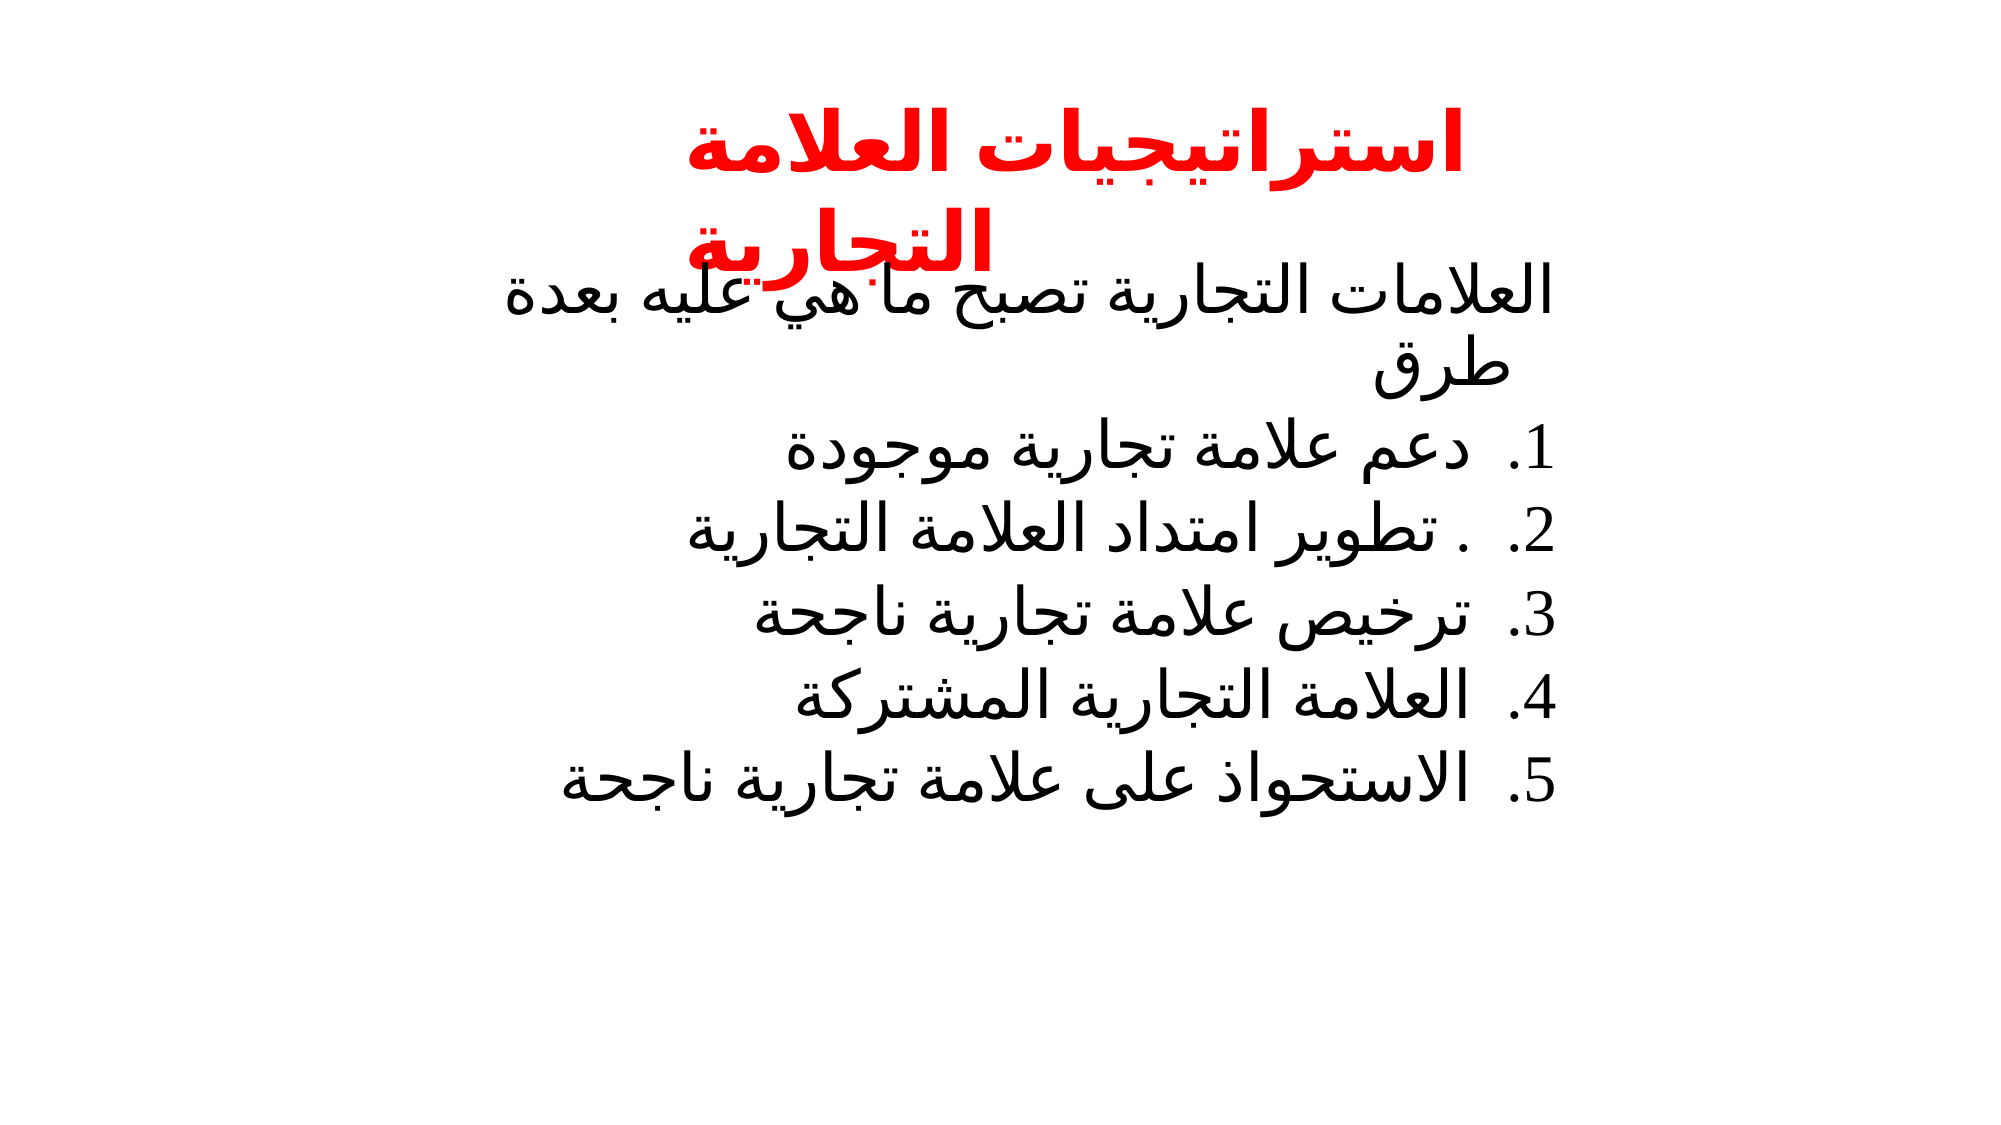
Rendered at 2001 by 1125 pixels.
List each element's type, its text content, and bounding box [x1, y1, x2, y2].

text_box العلامات التجارية تصبح ما هي عليه بعدة طرق دعم علامة تجارية موجودة . تطوير امتداد العلامة التجارية ترخيص علامة تجارية ناجحة العلامة التجارية المشتركة الاستحواذ على علامة تجارية ناجحة [362, 243, 1559, 815]
title استراتيجيات العلامة التجارية [682, 85, 1533, 243]
